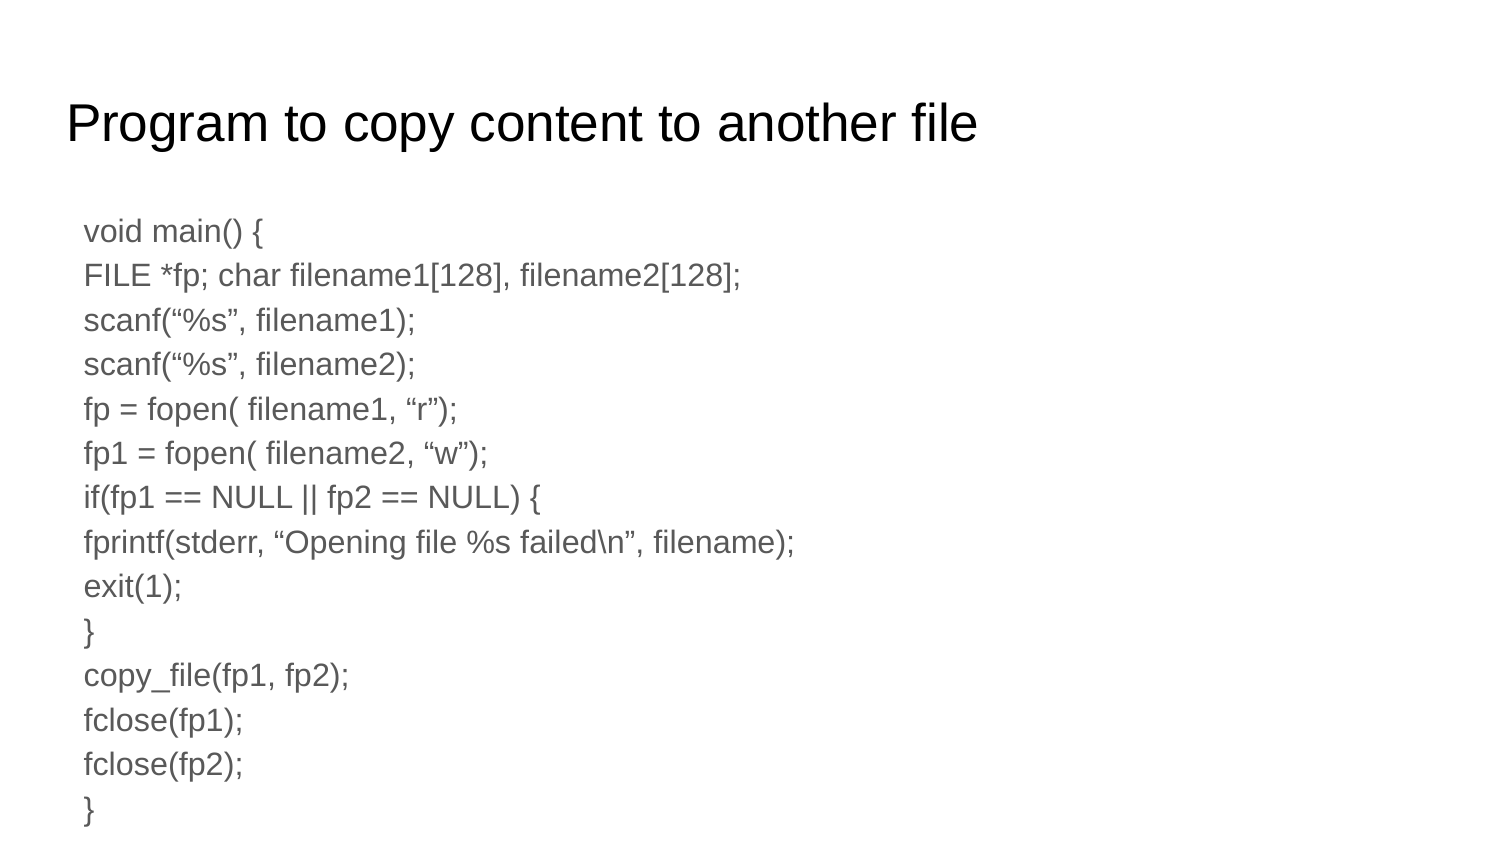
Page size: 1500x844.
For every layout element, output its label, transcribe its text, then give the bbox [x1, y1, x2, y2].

list void main() { FILE *fp; char filename1[128], filename2[128]; scanf(“%s”, filename1); scanf(“%s”, filename2); fp = fopen( filename1, “r”); fp1 = fopen( filename2, “w”); if(fp1 == NULL || fp2 == NULL) { fprintf(stderr, “Opening file %s failed\n”, filename); exit(1); } copy_file(fp1, fp2); fclose(fp1); fclose(fp2); } [51, 189, 1449, 844]
title Program to copy content to another file [51, 72, 1449, 167]
